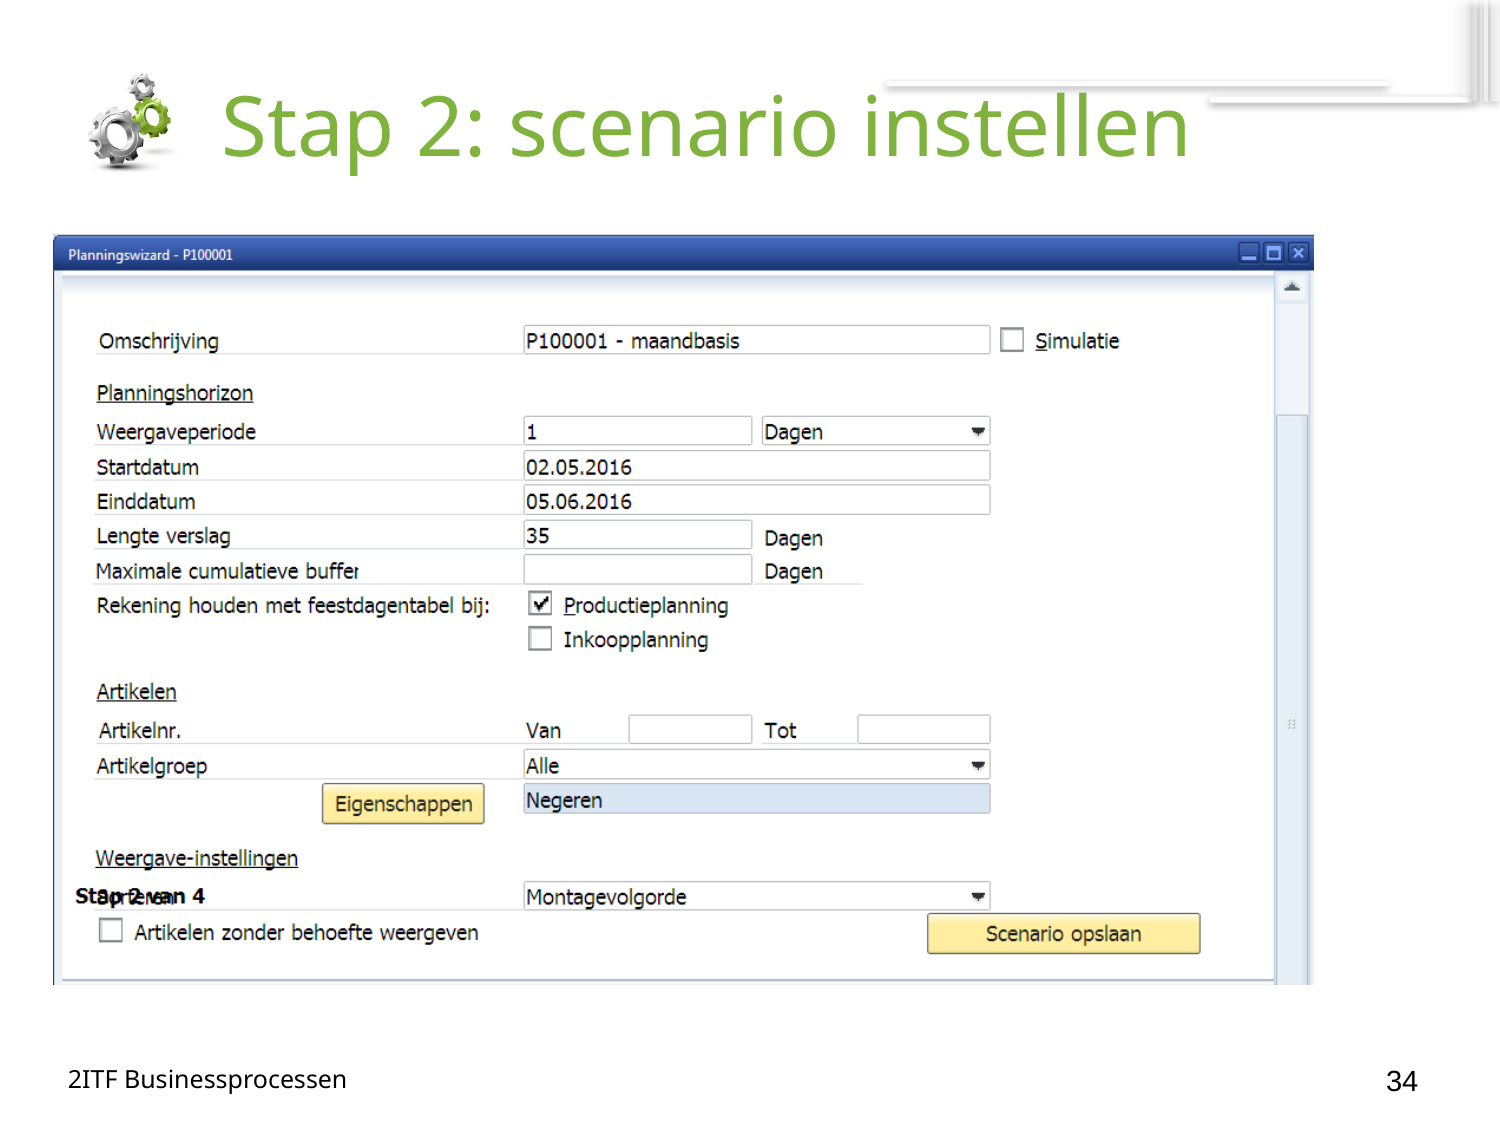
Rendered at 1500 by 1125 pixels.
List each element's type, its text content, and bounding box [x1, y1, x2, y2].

title Stap 2: scenario instellen [206, 35, 1418, 211]
slide_number 34 [1371, 1054, 1497, 1115]
picture [52, 234, 1314, 985]
picture [78, 69, 186, 176]
